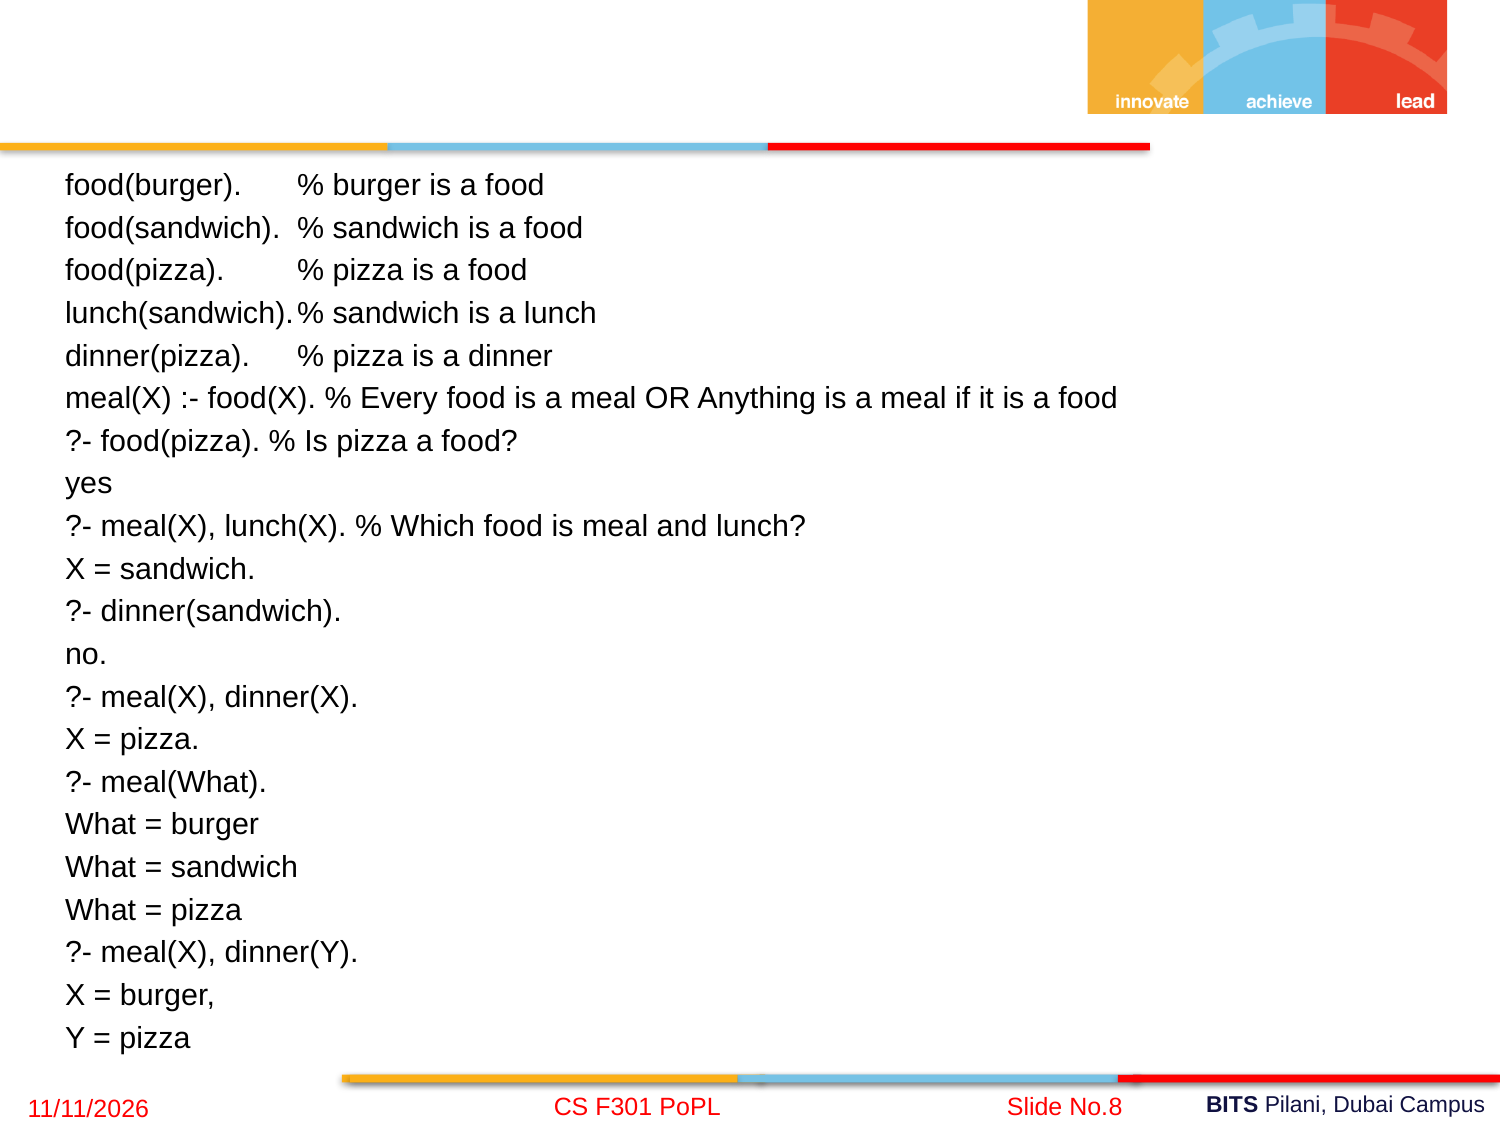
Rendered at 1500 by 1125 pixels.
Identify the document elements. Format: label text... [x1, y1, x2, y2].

footer CS F301 PoPL [399, 1074, 875, 1125]
picture [1087, 0, 1448, 114]
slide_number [12, 1077, 363, 1125]
list food(burger). % burger is a food food(sandwich). % sandwich is a food food(pizza). % pizza is a food lunch(sandwich). % sandwich is a lunch dinner(pizza). % pizza is a dinner meal(X) :- food(X). % Every food is a meal OR Anything is a meal if it is a food ?- food(pizza). % Is pizza a food? yes ?- meal(X), lunch(X). % Which food is meal and lunch? X = sandwich. ?- dinner(sandwich). no. ?- meal(X), dinner(X). X = pizza. ?- meal(What). What = burger What = sandwich What = pizza ?- meal(X), dinner(Y). X = burger, Y = pizza [50, 157, 1400, 1063]
slide_number Slide No.8 [875, 1074, 1138, 1125]
